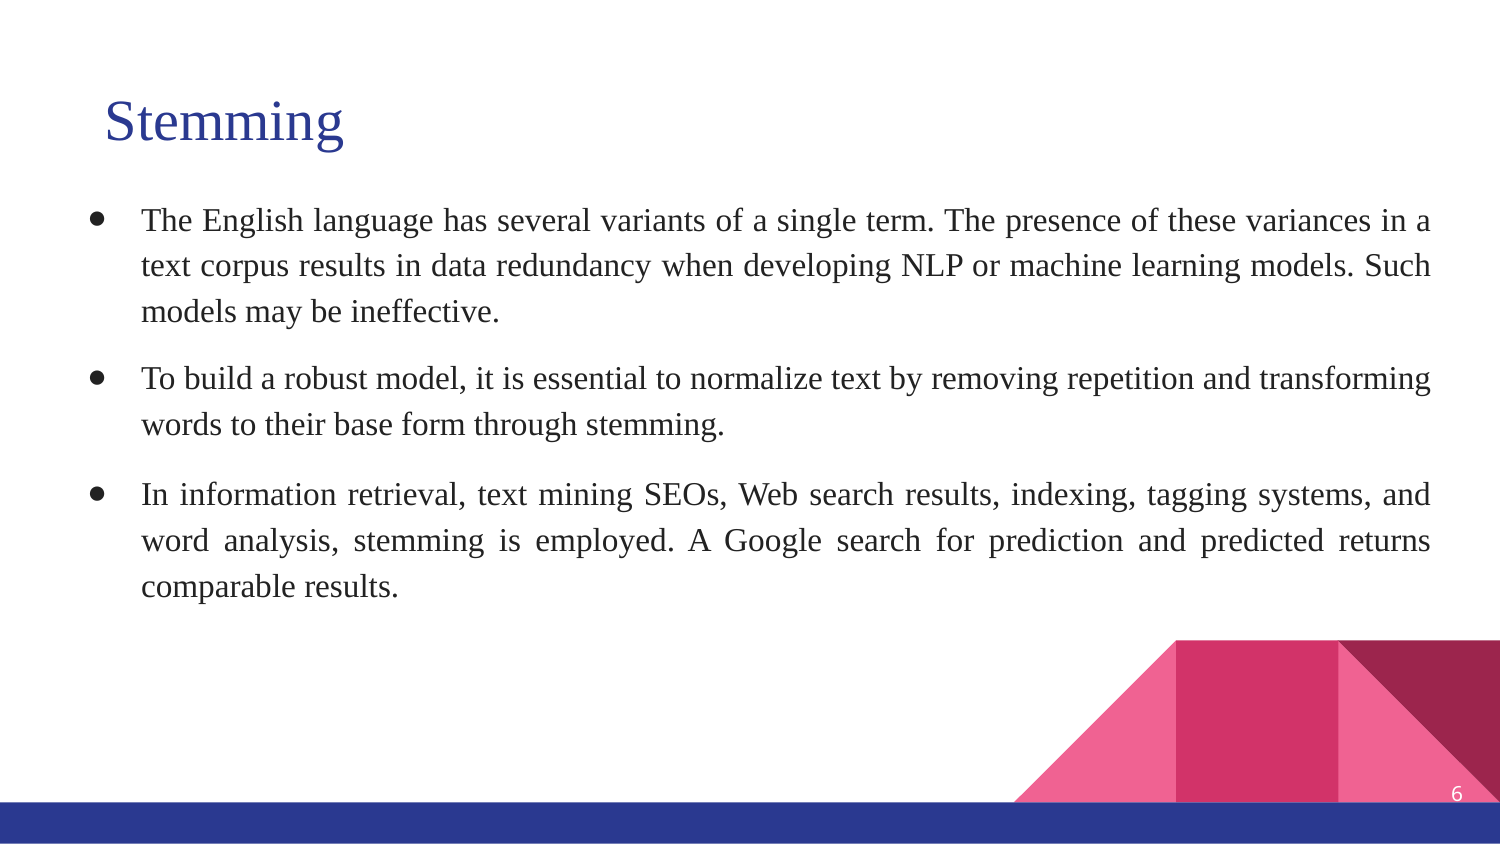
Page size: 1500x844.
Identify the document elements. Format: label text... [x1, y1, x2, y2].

title Stemming [89, 67, 683, 167]
slide_number ‹#› [1387, 762, 1478, 828]
list The English language has several variants of a single term. The presence of these variances in a text corpus results in data redundancy when developing NLP or machine learning models. Such models may be ineffective. To build a robust model, it is essential to normalize text by removing repetition and transforming words to their base form through stemming. In information retrieval, text mining SEOs, Web search results, indexing, tagging systems, and word analysis, stemming is employed. A Google search for prediction and predicted returns comparable results. [51, 176, 1449, 725]
